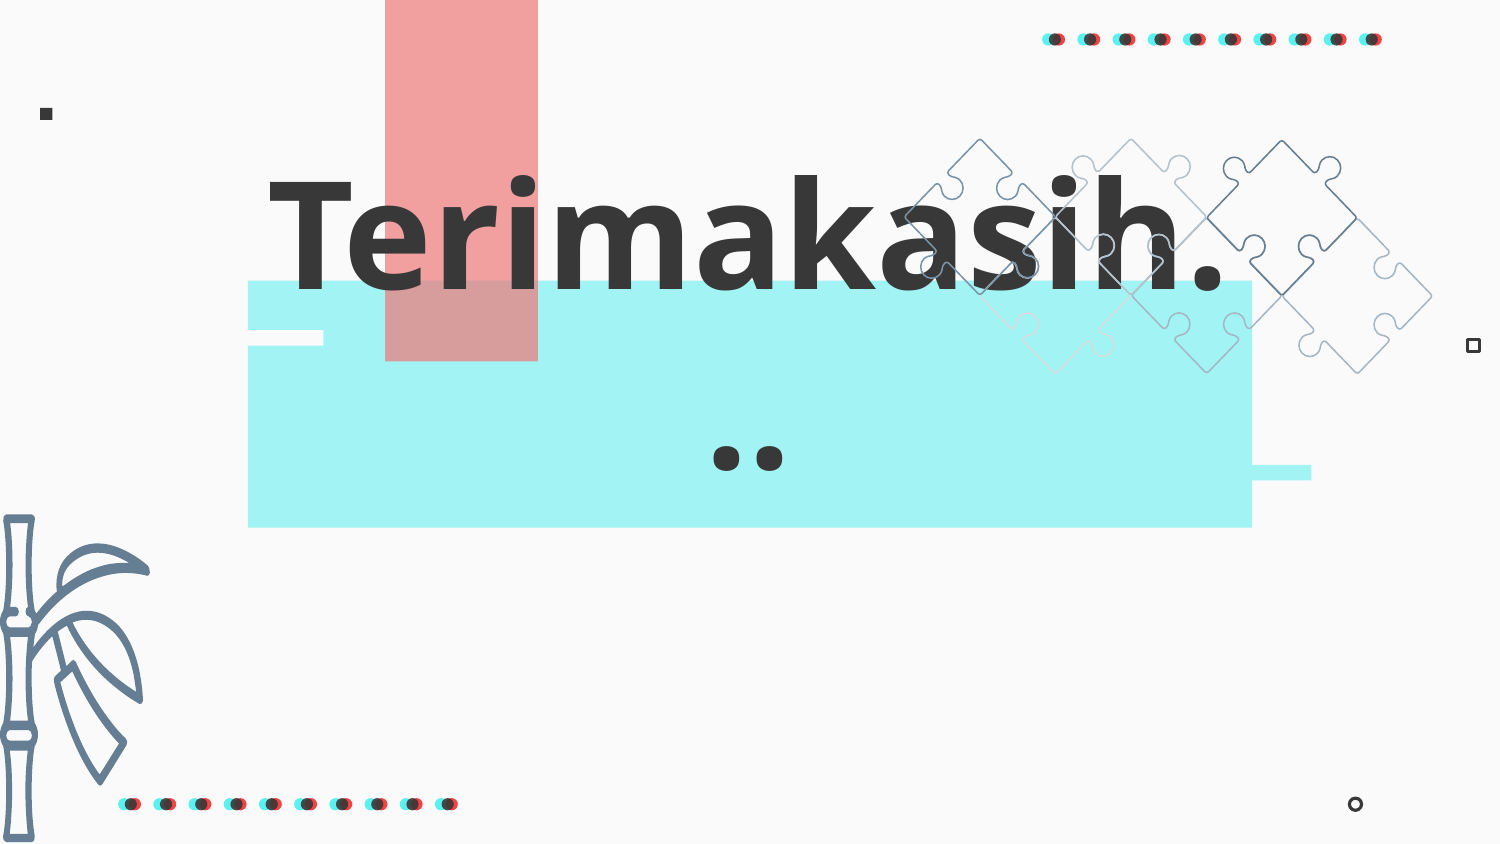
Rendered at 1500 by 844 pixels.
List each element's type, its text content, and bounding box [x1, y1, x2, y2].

title Terimakasih... [251, 280, 1246, 515]
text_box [904, 139, 1433, 374]
text_box [0, 514, 150, 843]
